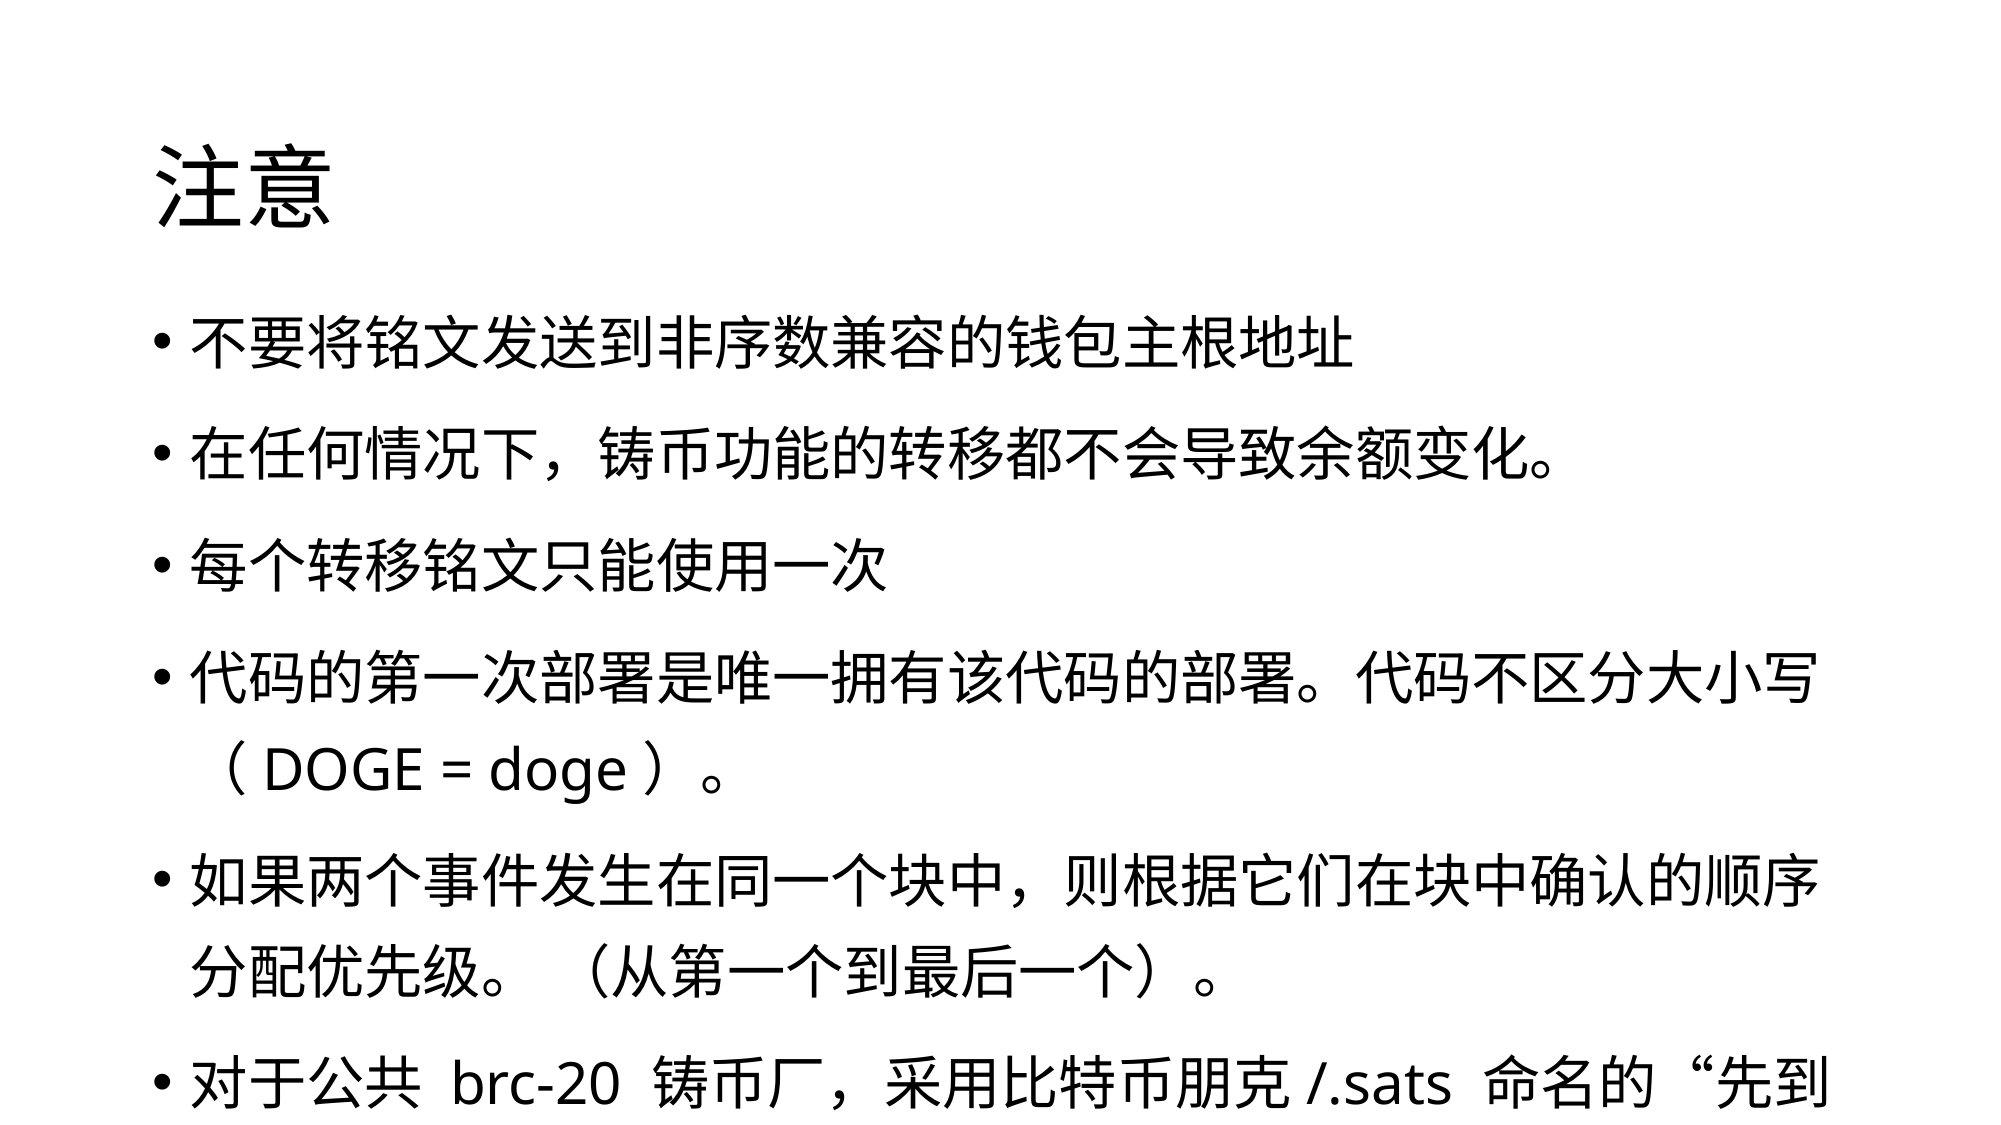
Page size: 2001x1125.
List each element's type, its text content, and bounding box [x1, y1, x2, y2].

list 不要将铭文发送到非序数兼容的钱包主根地址 在任何情况下，铸币功能的转移都不会导致余额变化。 每个转移铭文只能使用一次 代码的第一次部署是唯一拥有该代码的部署。代码不区分大小写（DOGE = doge）。 如果两个事件发生在同一个块中，则根据它们在块中确认的顺序分配优先级。 （从第一个到最后一个）。 对于公共 brc-20 铸币厂，采用比特币朋克/.sats 命名的“先到先得”方法。这意味着满足部署功能参数的前 x 个铭文将被授予余额。 铸币函数和转移函数的第二步是唯一导致余额变化的事件 第一个超过最大供应量的铸币厂将收到有效的部分。 （例如，最大供应量为 21,000,000，循环供应量为 20,999,242，1000 薄荷铭文 = 758 个余额状态） 通过交易费支出序数不会发生有效的操作。如果它发生在刻录过程中，则生成的刻录将被忽略。如果发生在转账过程的第二阶段，余额将返回到发送者的可用余额。 等等 [137, 277, 1877, 1020]
title 注意 [137, 59, 1863, 277]
